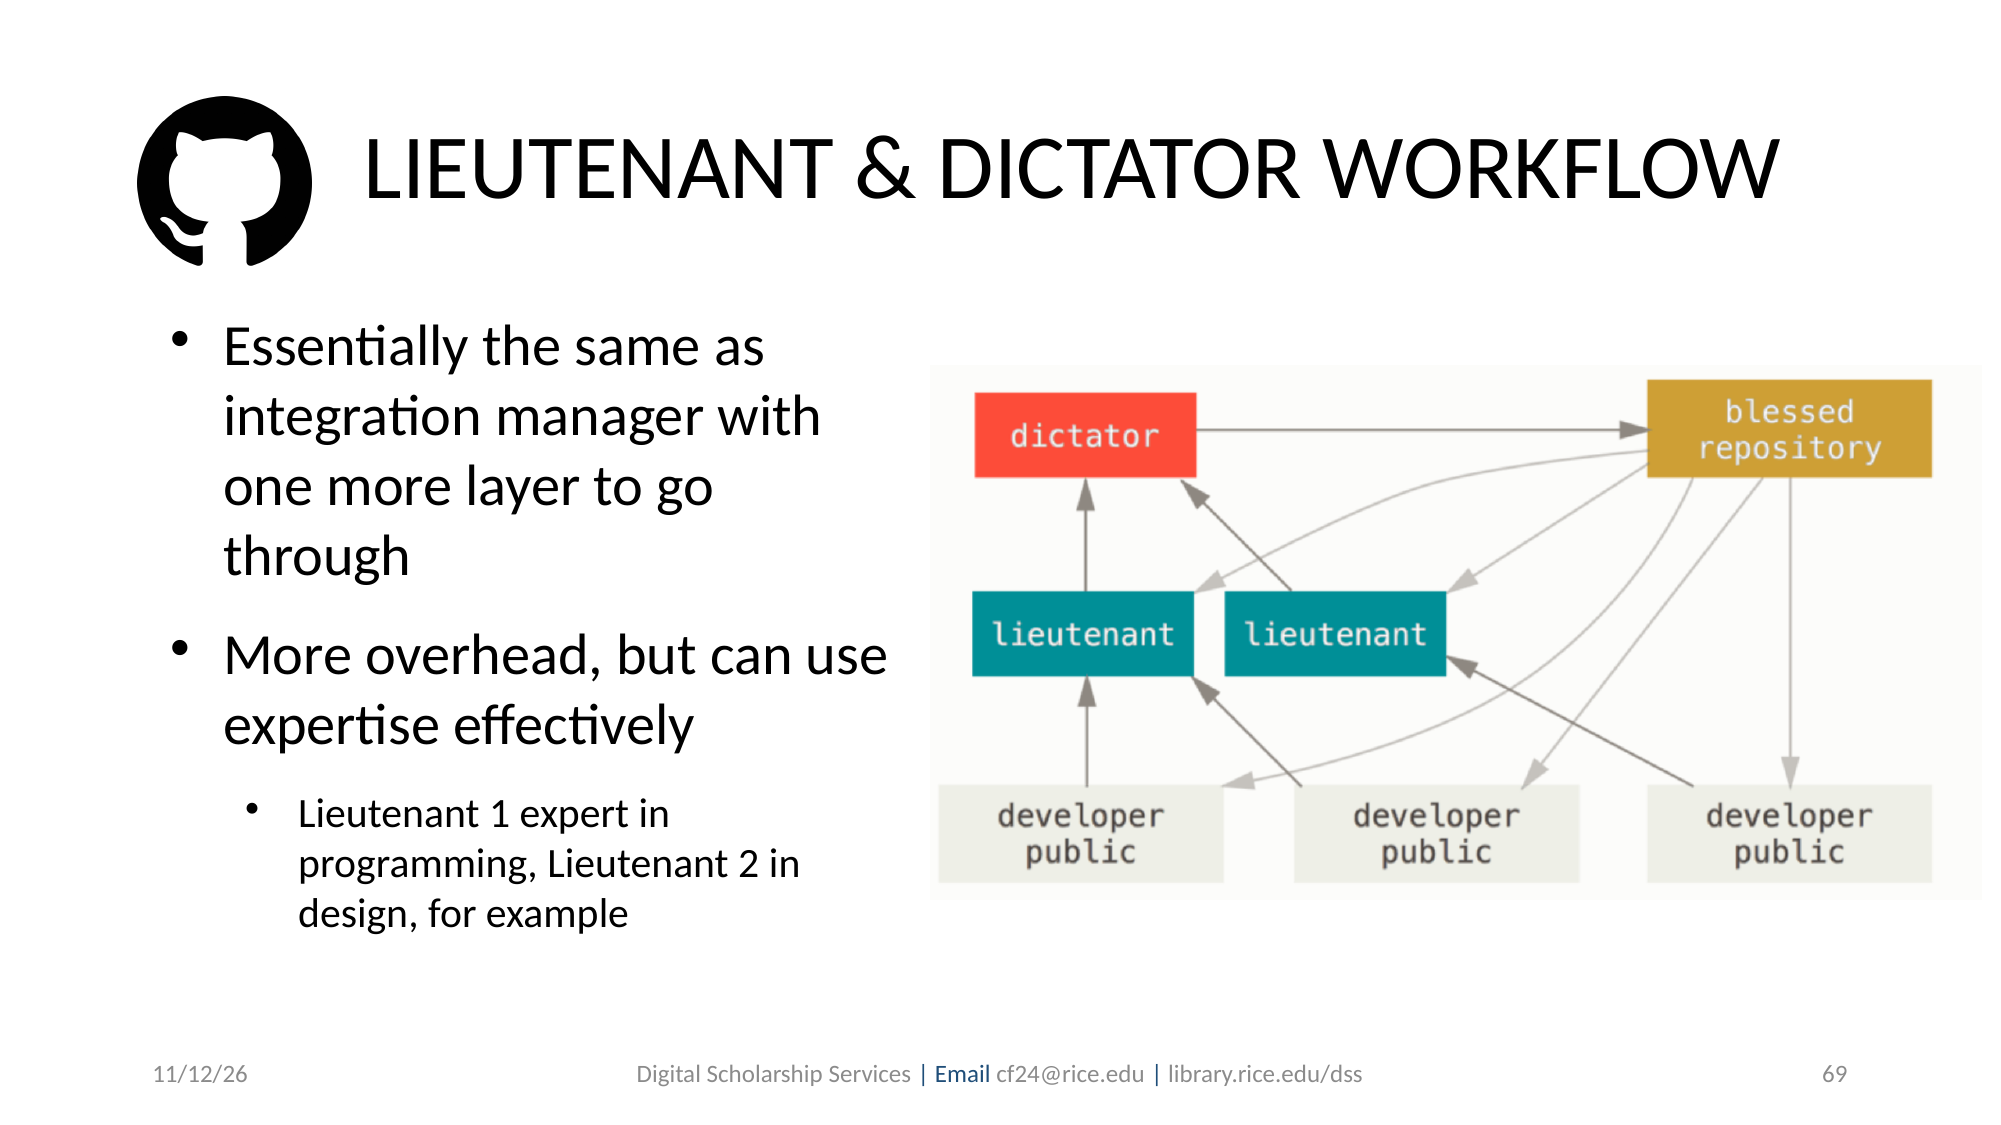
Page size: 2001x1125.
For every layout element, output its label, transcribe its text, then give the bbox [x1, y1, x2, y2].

picture [137, 96, 312, 270]
text_box LIEUTENANT & DICTATOR WORKFLOW [348, 59, 1863, 278]
text_box Digital Scholarship Services | Email cf24@rice.edu | library.rice.edu/dss [587, 1042, 1412, 1103]
picture [929, 365, 1982, 901]
text_box Essentially the same as integration manager with one more layer to go through More overhead, but can use expertise effectively Lieutenant 1 expert in programming, Lieutenant 2 in design, for example [137, 299, 930, 1020]
text_box 69 [1412, 1042, 1863, 1103]
text_box 6/17/2019 [137, 1042, 587, 1103]
